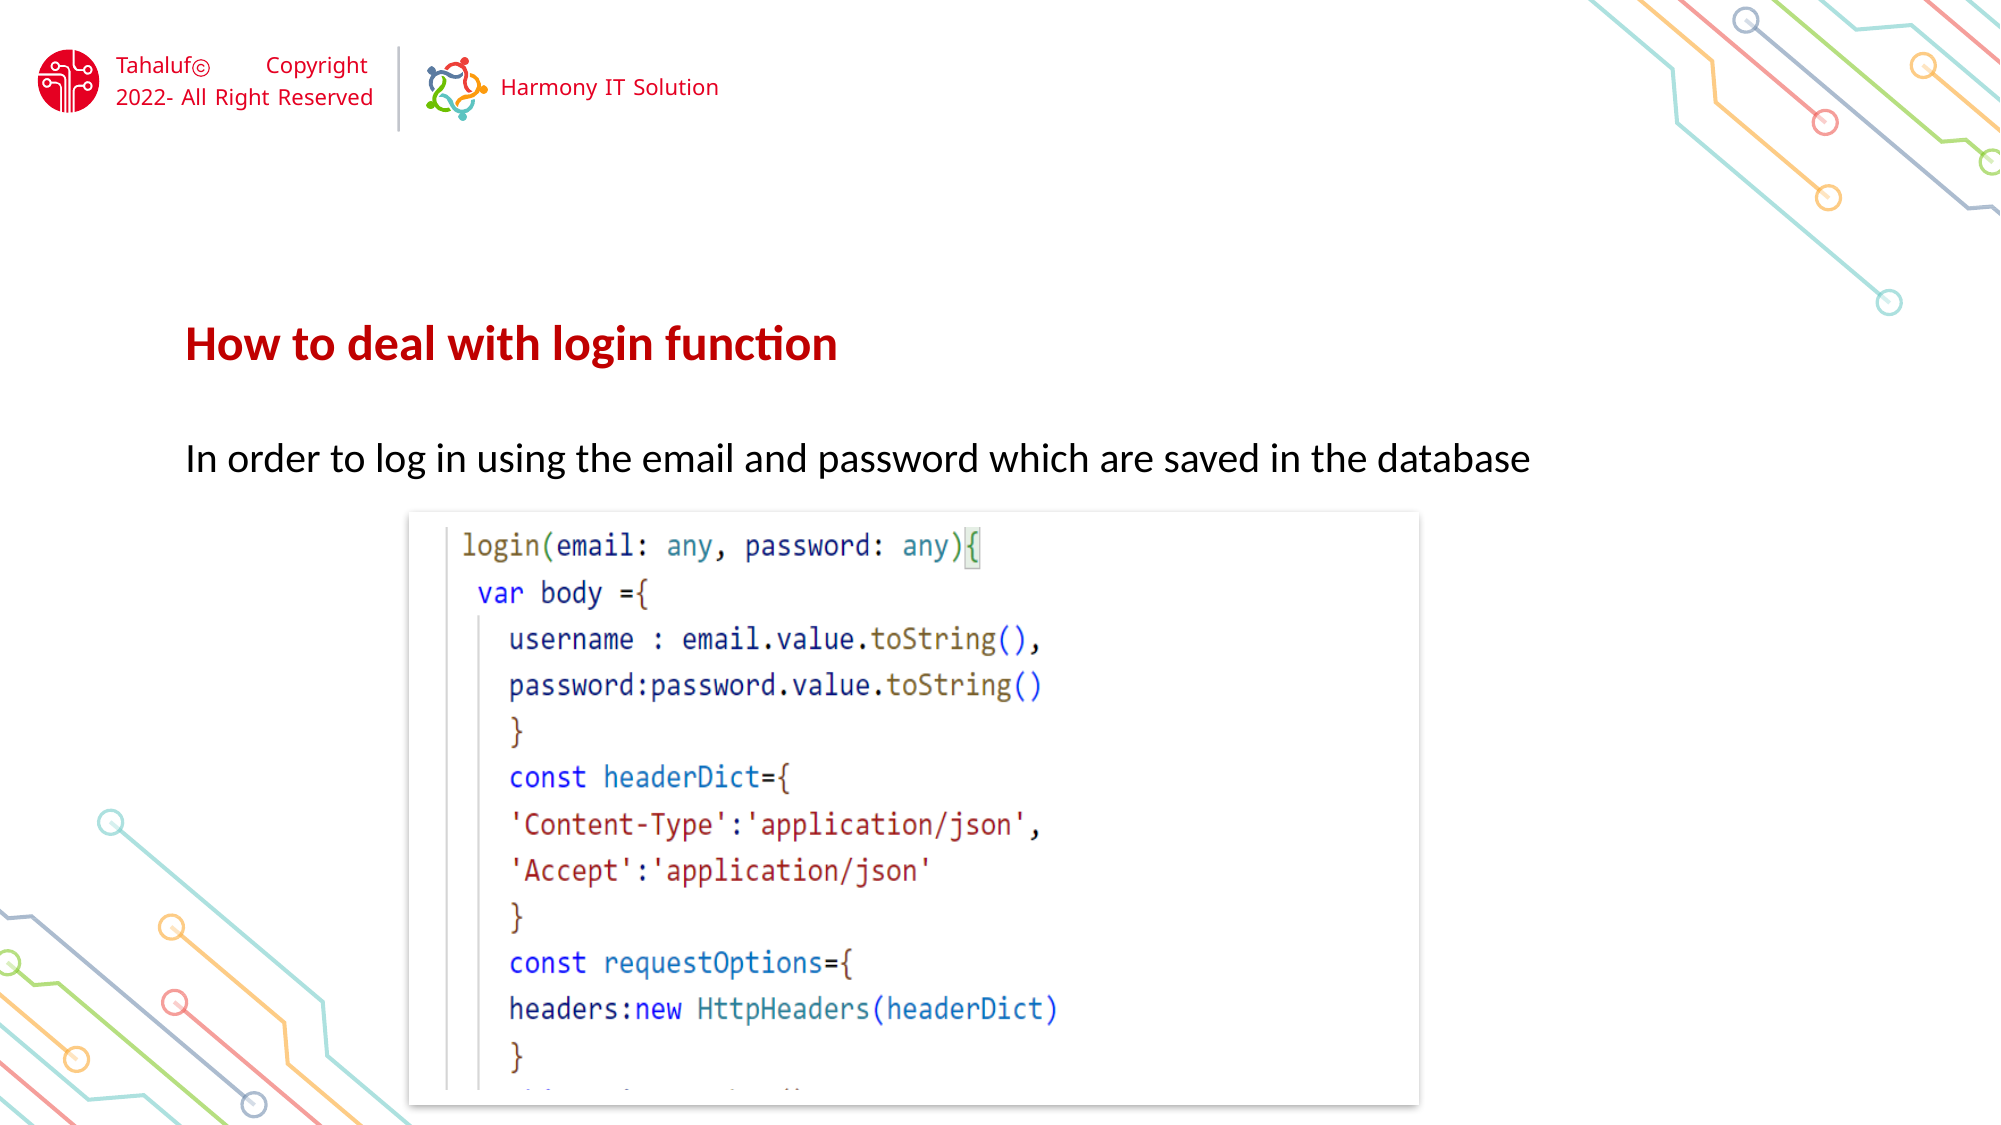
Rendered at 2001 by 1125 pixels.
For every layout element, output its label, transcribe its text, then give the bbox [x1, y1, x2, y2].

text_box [426, 57, 488, 121]
text_box Tahaluf Copyright 2022- All Right Reserved [114, 45, 378, 110]
picture [423, 526, 1405, 1091]
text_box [1587, 0, 2000, 317]
picture [192, 59, 210, 77]
text_box [37, 49, 100, 113]
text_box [0, 808, 413, 1125]
text_box Harmony IT Solution [499, 71, 733, 100]
text_box How to deal with login function In order to log in using the email and password which are saved in the database [170, 303, 1847, 489]
